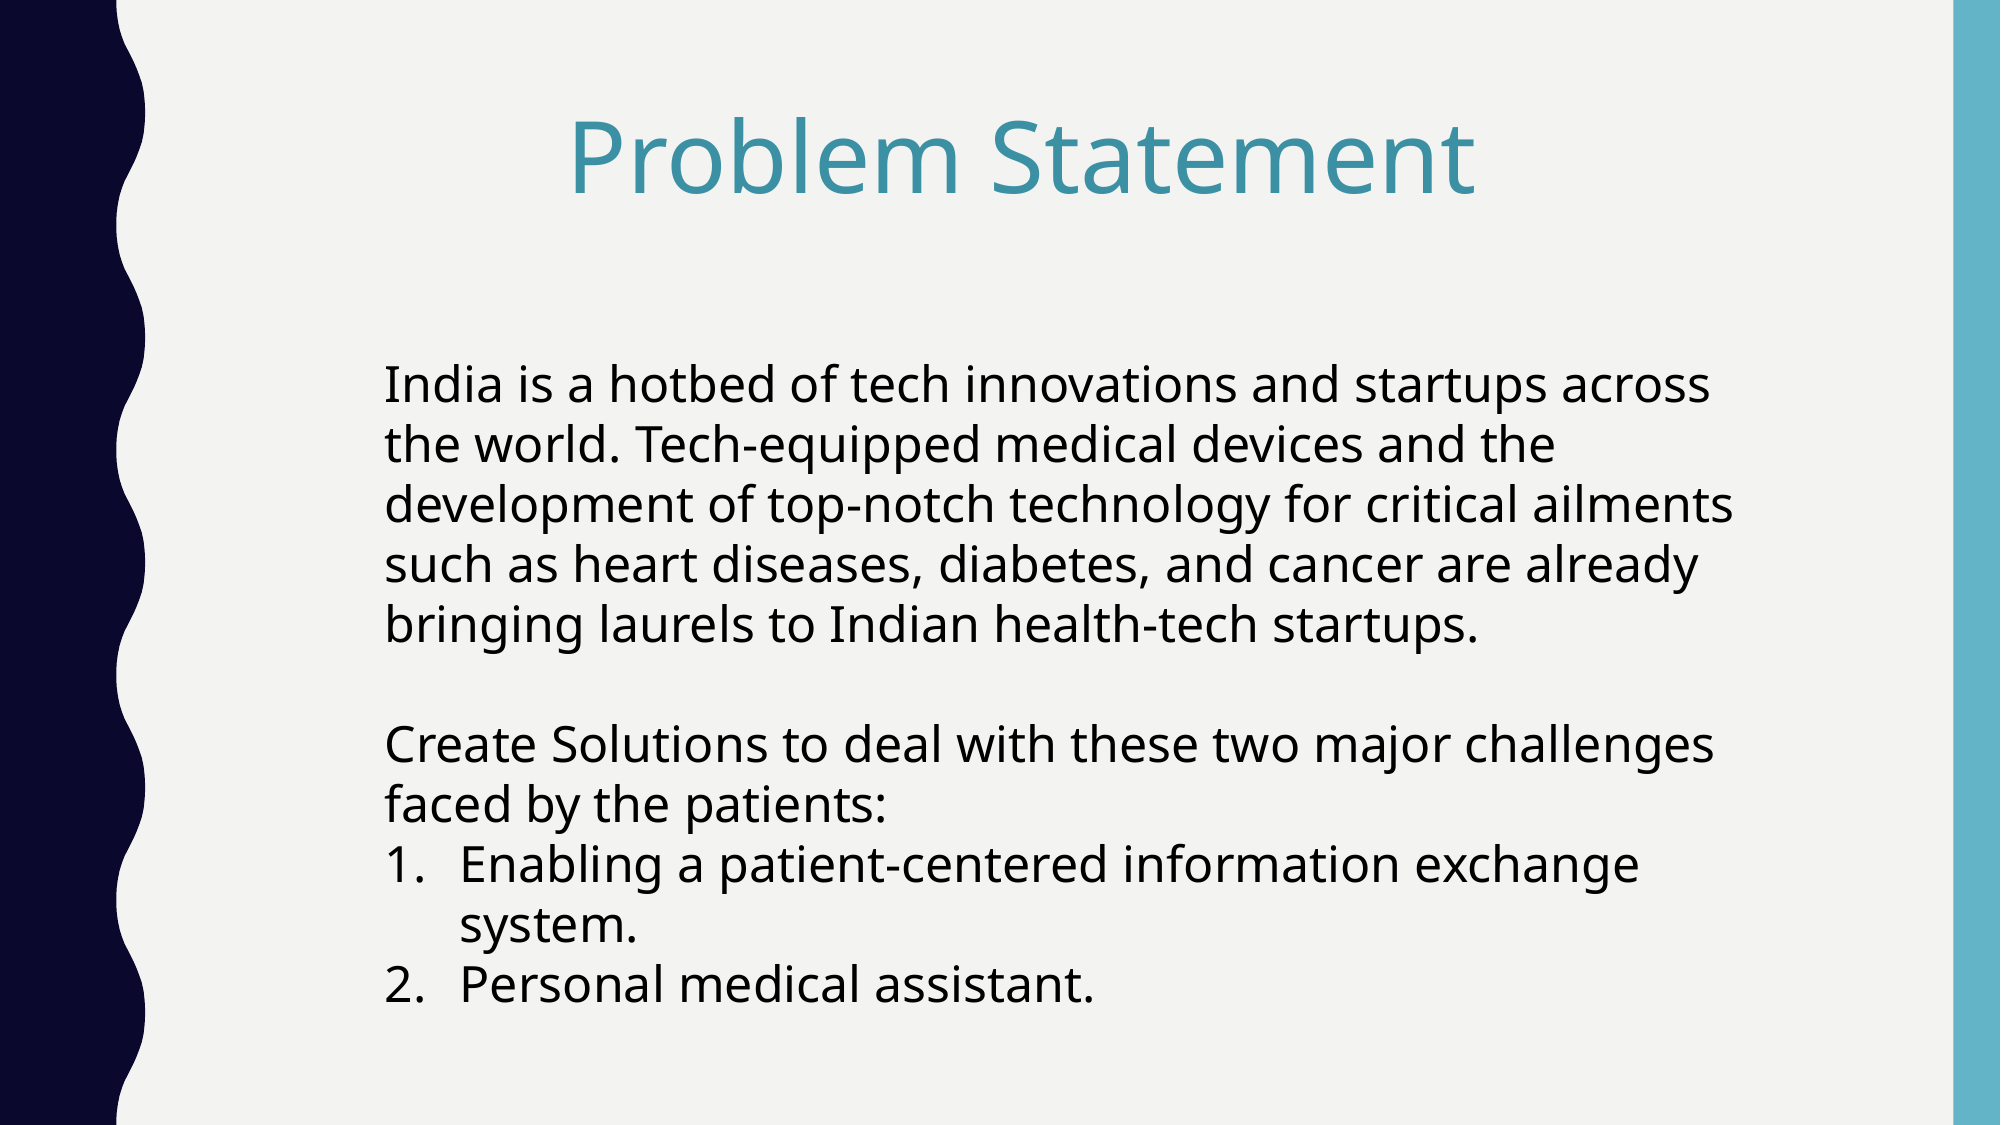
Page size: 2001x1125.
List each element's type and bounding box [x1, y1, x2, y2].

text_box [369, 85, 1808, 1081]
